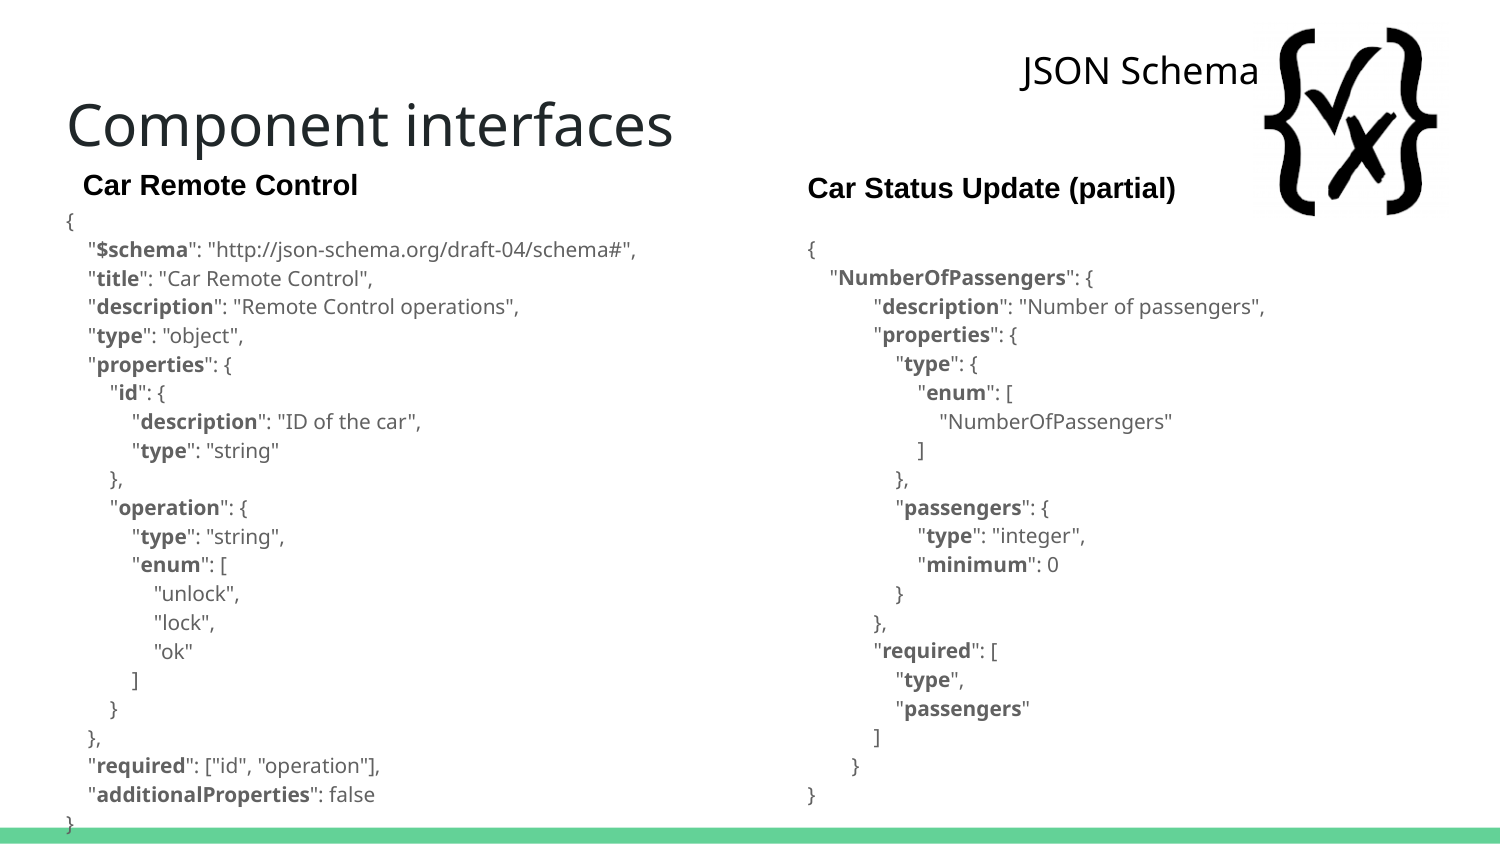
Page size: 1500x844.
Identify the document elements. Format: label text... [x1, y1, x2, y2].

picture [1253, 22, 1450, 218]
list { "$schema": "http://json-schema.org/draft-04/schema#", "title": "Car Remote Control", "description": "Remote Control operations", "type": "object", "properties": { "id": { "description": "ID of the car", "type": "string" }, "operation": { "type": "string", "enum": [ "unlock", "lock", "ok" ] } }, "required": ["id", "operation"], "additionalProperties": false } [51, 189, 1248, 750]
text_box Car Status Update (partial) [792, 154, 1248, 203]
list { "NumberOfPassengers": { "description": "Number of passengers", "properties": { "type": { "enum": [ "NumberOfPassengers" ] }, "passengers": { "type": "integer", "minimum": 0 } }, "required": [ "type", "passengers" ] } } [792, 217, 1449, 778]
title Component interfaces [51, 72, 1248, 167]
text_box Car Remote Control [67, 150, 791, 207]
text_box JSON Schema [1007, 32, 1248, 88]
